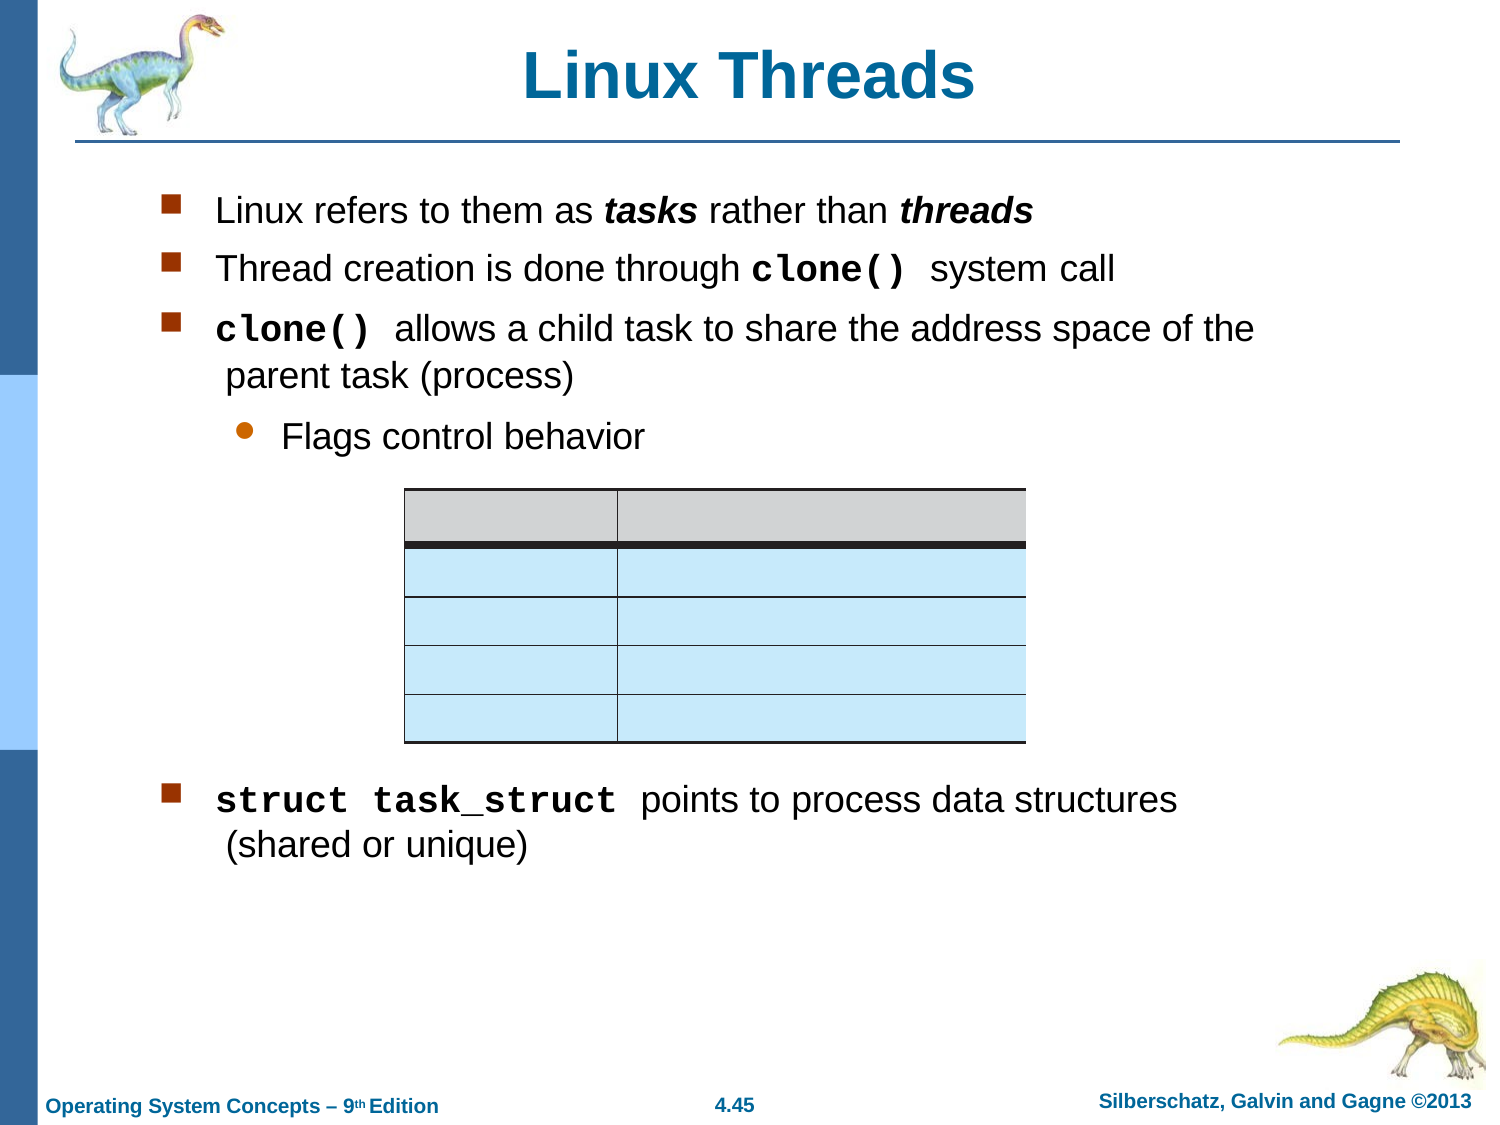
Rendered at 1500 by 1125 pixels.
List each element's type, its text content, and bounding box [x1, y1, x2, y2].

table_header [405, 491, 617, 541]
table_cell [618, 549, 1026, 596]
table_cell [405, 549, 617, 596]
title Linux Threads [84, 31, 1416, 220]
picture [1275, 959, 1486, 1090]
table_cell [405, 598, 617, 645]
table_cell [618, 695, 1026, 741]
table_header [618, 491, 1026, 541]
text_box struct task_struct points to process data structures (shared or unique) [156, 774, 1184, 865]
table_cell [618, 646, 1026, 694]
table_cell [405, 646, 617, 694]
slide_number Silberschatz, Galvin and Gagne ©2013 [1096, 1089, 1478, 1125]
table_cell [405, 695, 617, 741]
slide_number 4.10 [712, 1093, 760, 1125]
picture [46, 0, 243, 149]
footer Operating System Concepts – 9th Edition [43, 1094, 450, 1125]
table_cell [618, 598, 1026, 645]
text_box Linux refers to them as tasks rather than threads Thread creation is done through clone() system call clone() allows a child task to share the address space of the parent task (process) Flags control behavior [156, 185, 1265, 458]
